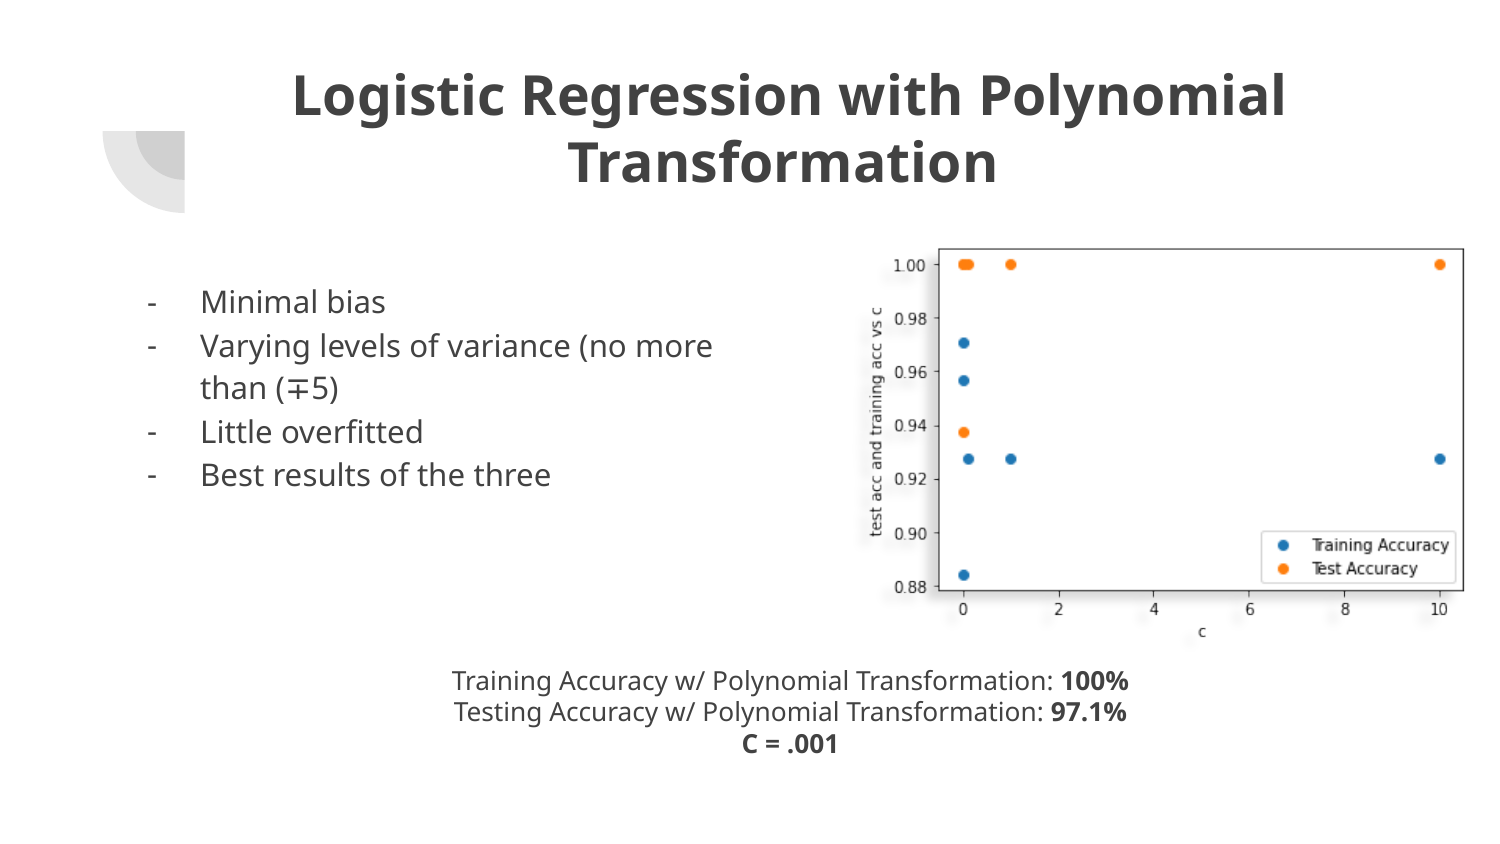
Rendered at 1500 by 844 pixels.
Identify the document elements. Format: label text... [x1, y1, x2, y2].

list Minimal bias Varying levels of variance (no more than (∓5) Little overfitted Best results of the three [110, 262, 750, 680]
picture [860, 241, 1475, 649]
title Logistic Regression with Polynomial Transformation [213, 45, 1368, 210]
title Training Accuracy w/ Polynomial Transformation: 100% Testing Accuracy w/ Polynomial Transformation: 97.1% C = .001 [213, 648, 1368, 774]
